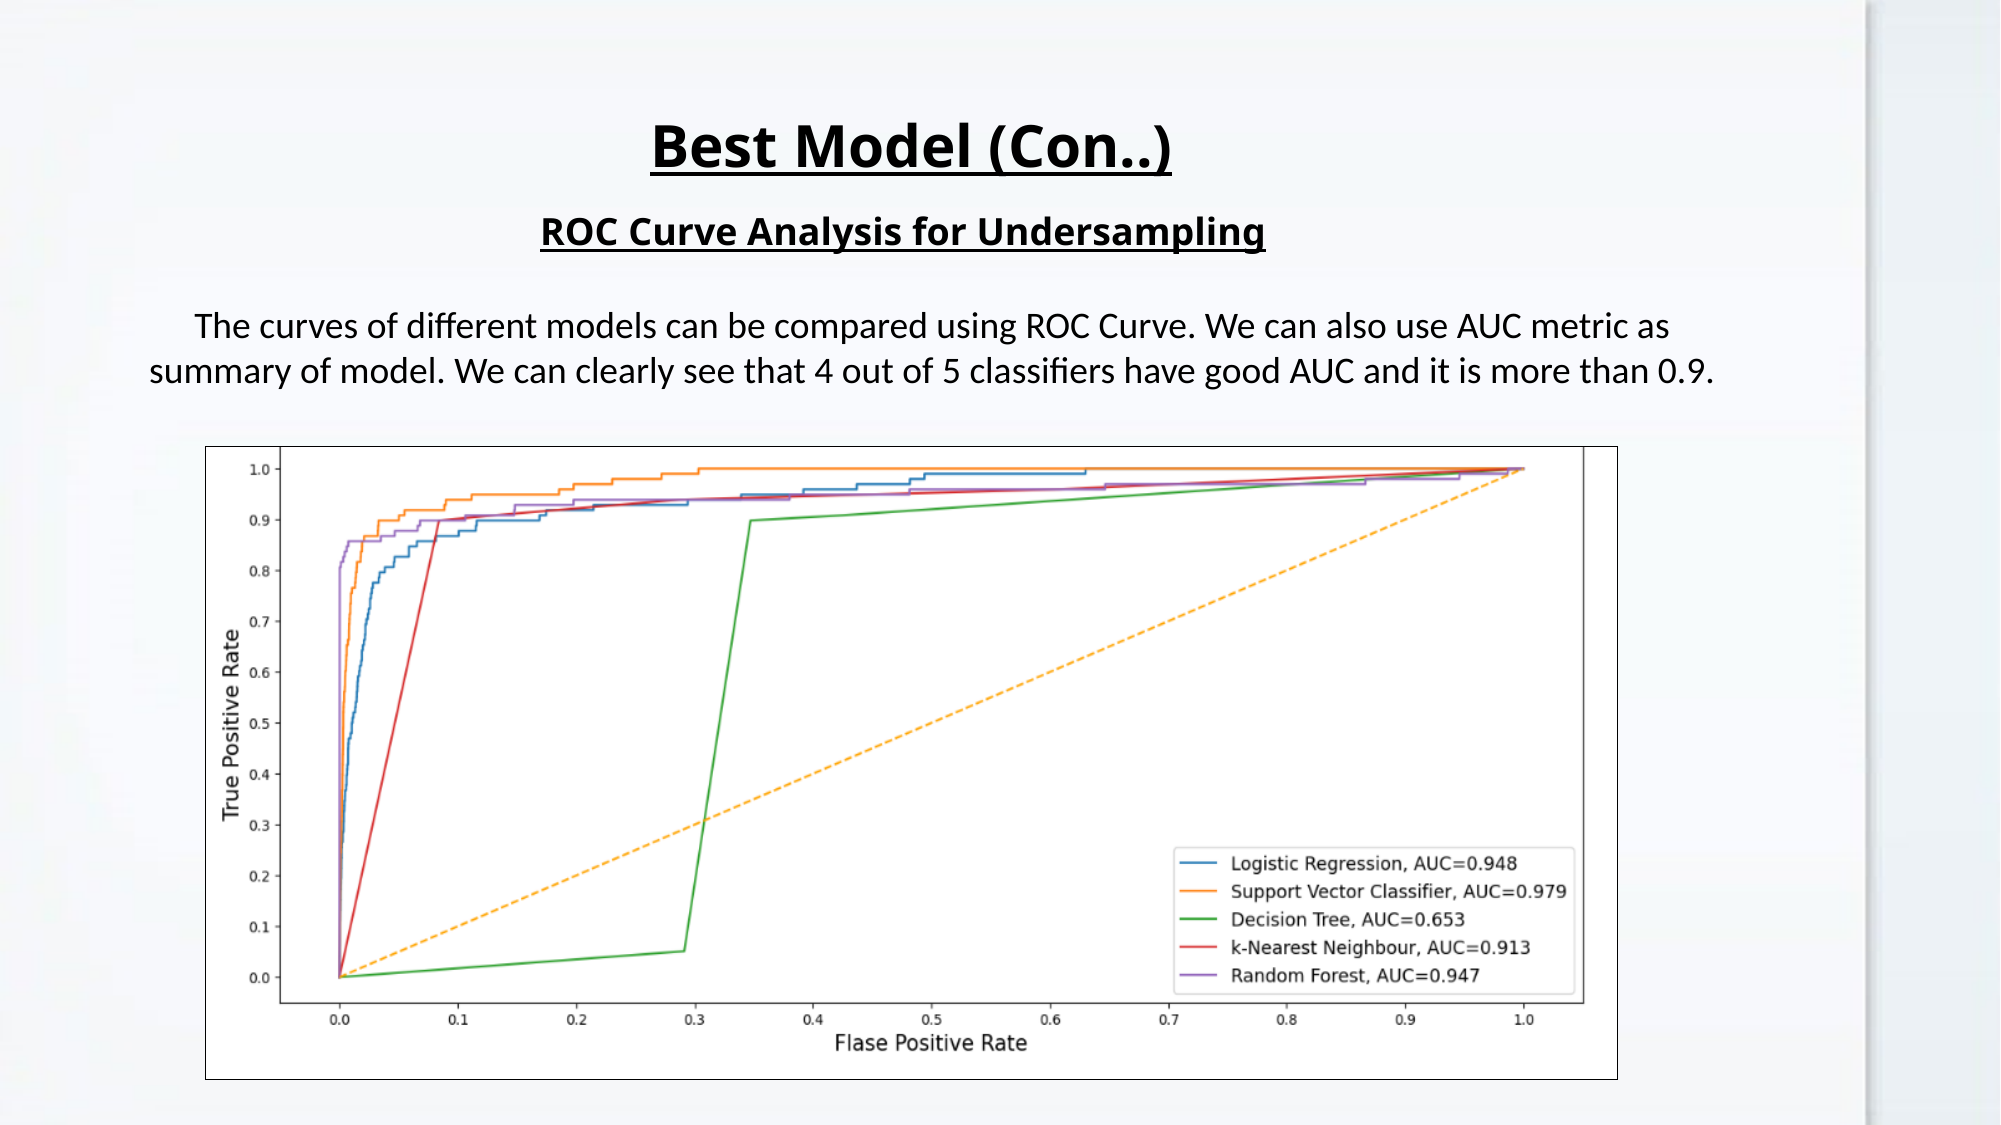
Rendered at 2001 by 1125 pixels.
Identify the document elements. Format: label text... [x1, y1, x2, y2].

text_box The curves of different models can be compared using ROC Curve. We can also use AUC metric as summary of model. We can clearly see that 4 out of 5 classifiers have good AUC and it is more than 0.9. [116, 293, 1750, 499]
text_box Best Model (Con..) [331, 101, 1491, 187]
picture [0, 0, 2001, 1125]
text_box ROC Curve Analysis for Undersampling [525, 201, 1298, 261]
